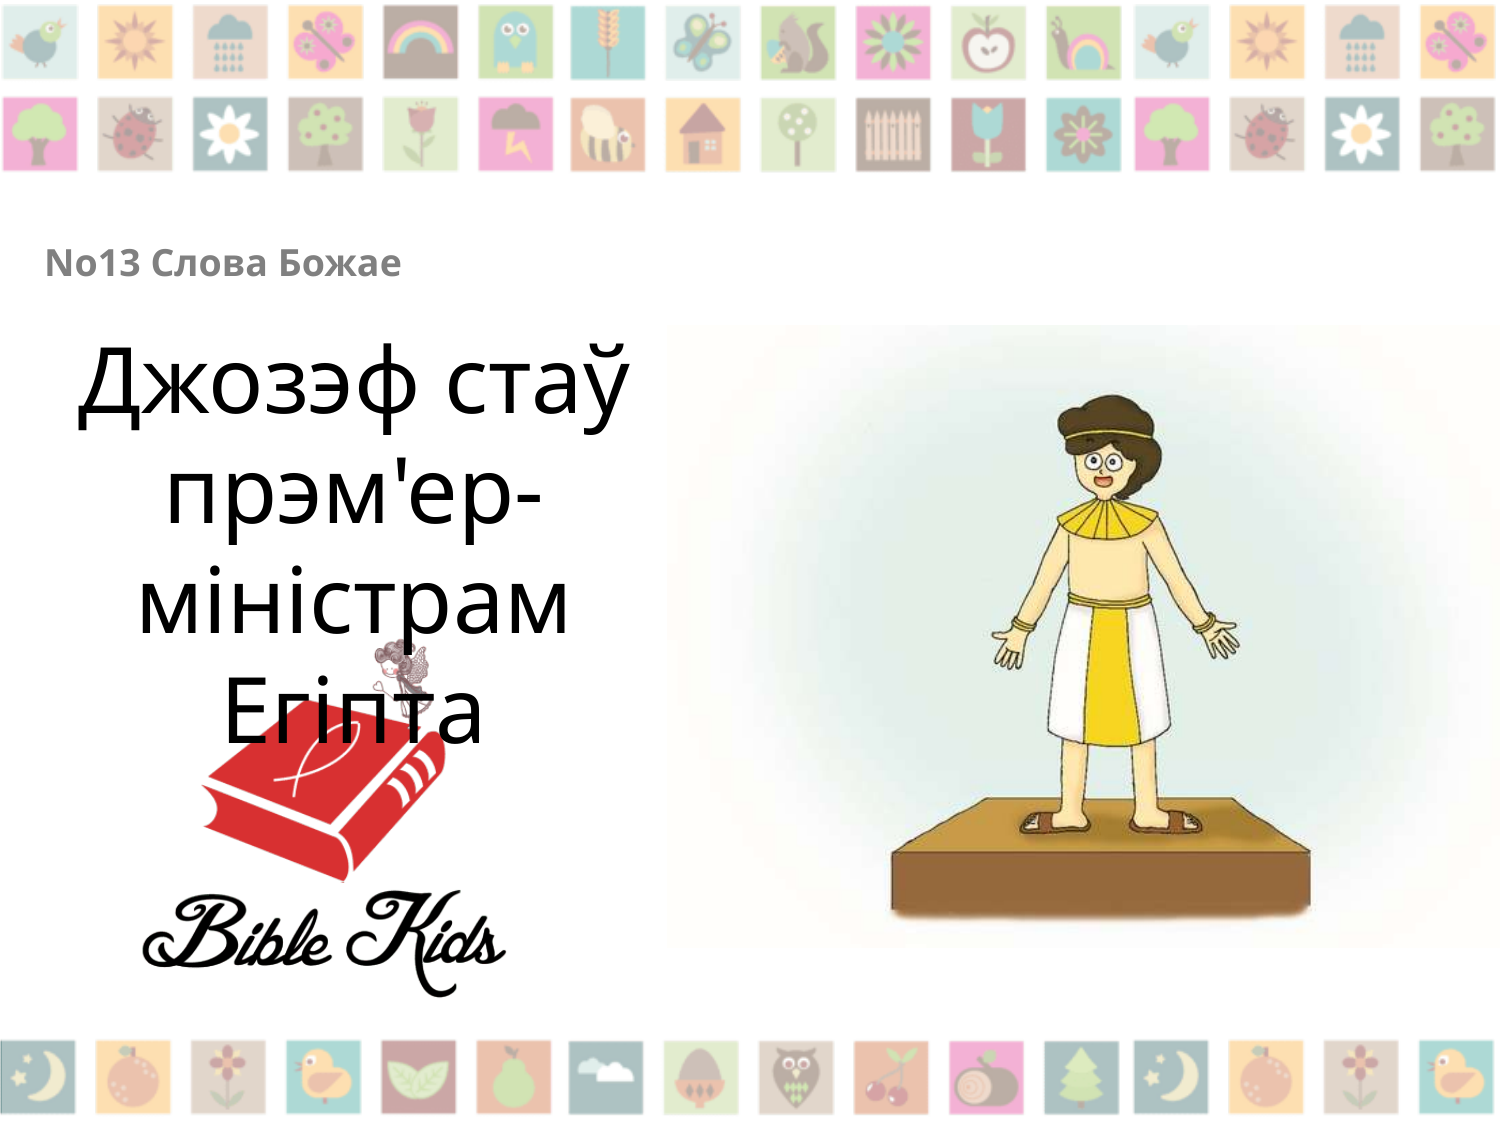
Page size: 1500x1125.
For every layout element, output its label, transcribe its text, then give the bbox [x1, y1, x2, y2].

picture [666, 325, 1500, 948]
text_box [0, 1028, 1500, 1118]
picture [117, 600, 544, 1027]
text_box Джозэф стаў прэм'ер-міністрам Егіпта [29, 314, 680, 769]
text_box No13 Слова Божае [29, 231, 543, 292]
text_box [0, 3, 1500, 181]
